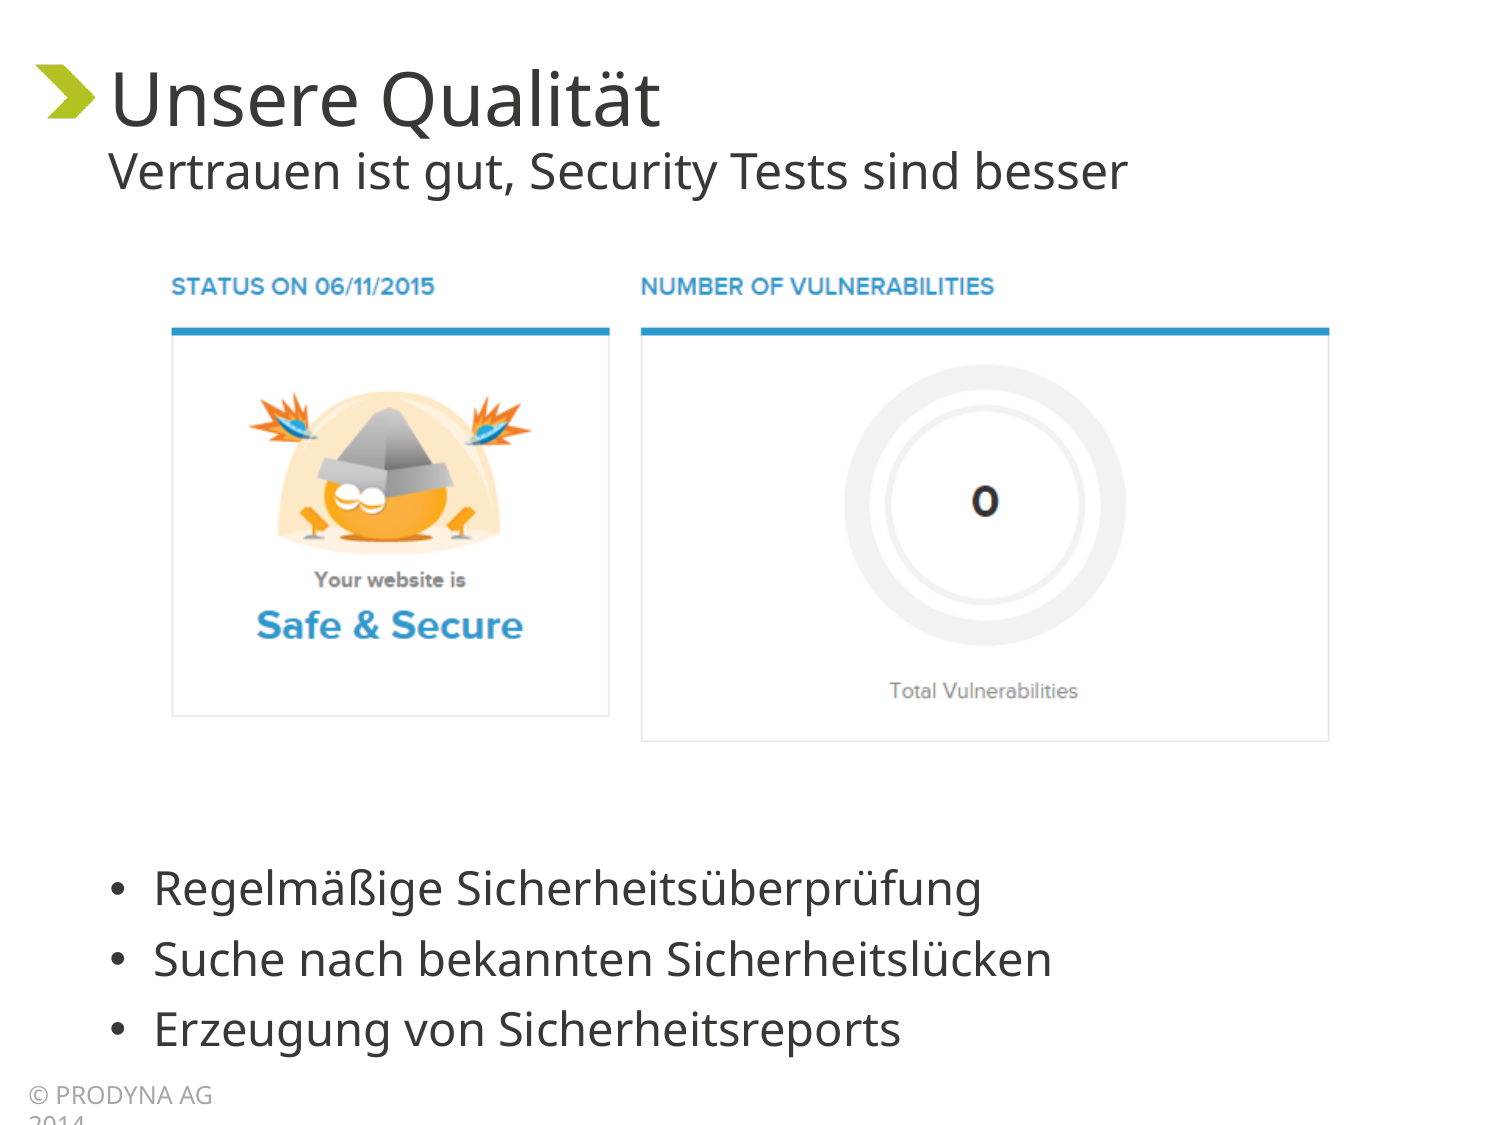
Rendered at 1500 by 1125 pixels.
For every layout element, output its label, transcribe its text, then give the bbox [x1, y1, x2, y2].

picture [31, 51, 94, 137]
picture [161, 267, 1339, 750]
title Unsere Qualität [94, 49, 1430, 131]
subtitle Vertrauen ist gut, Security Tests sind besser [94, 131, 1430, 197]
list Regelmäßige Sicherheitsüberprüfung Suche nach bekannten Sicherheitslücken Erzeugung von Sicherheitsreports [94, 857, 1430, 1065]
